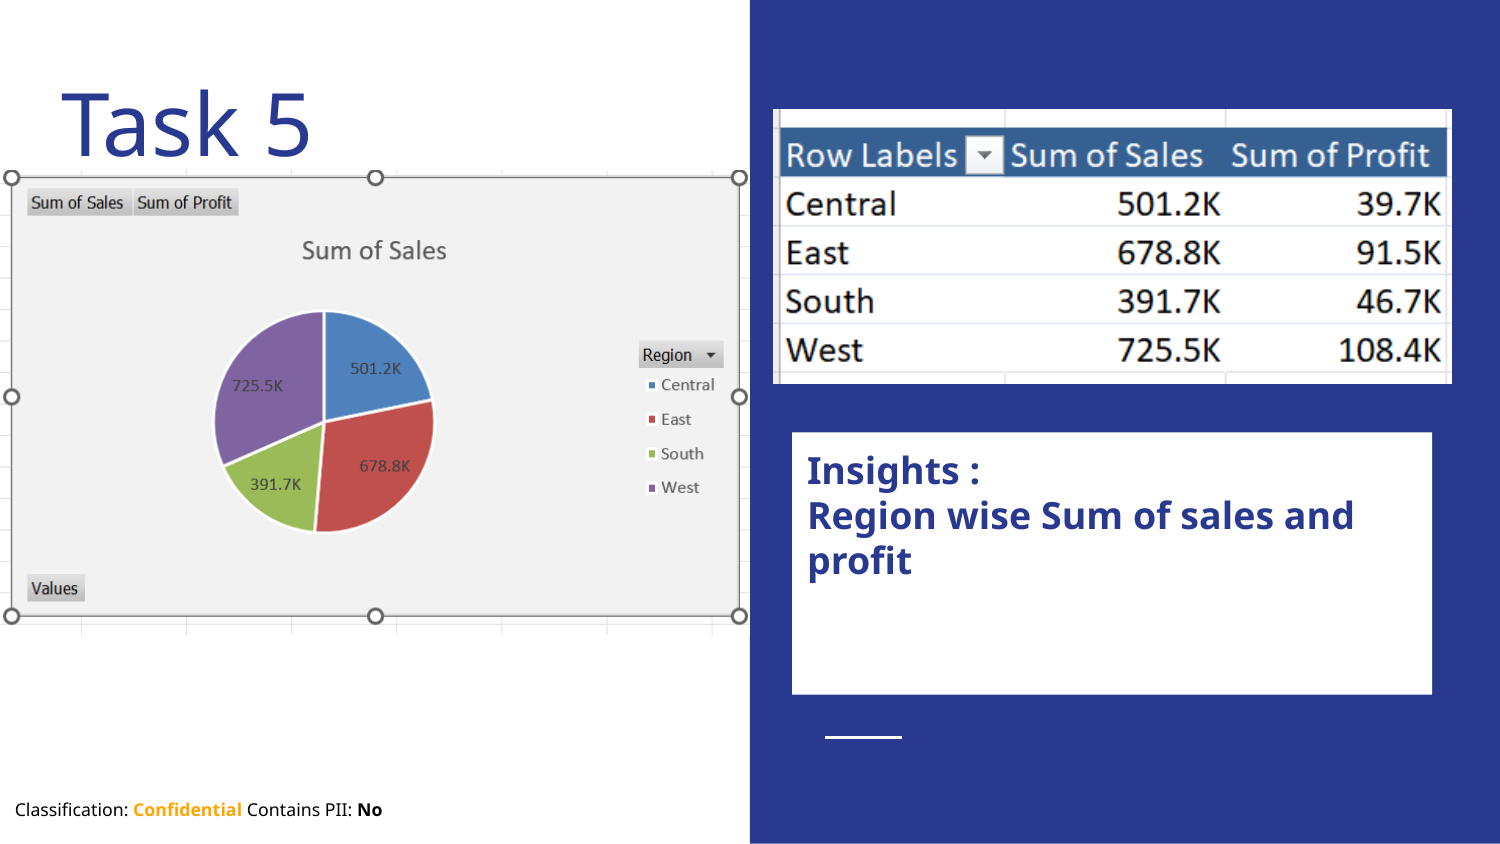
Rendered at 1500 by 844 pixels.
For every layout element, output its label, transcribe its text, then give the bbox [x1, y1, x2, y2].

picture [772, 109, 1452, 384]
title Task 5 [46, 47, 710, 169]
picture [0, 170, 751, 635]
text_box Insights : Region wise Sum of sales and profit [792, 432, 1433, 695]
